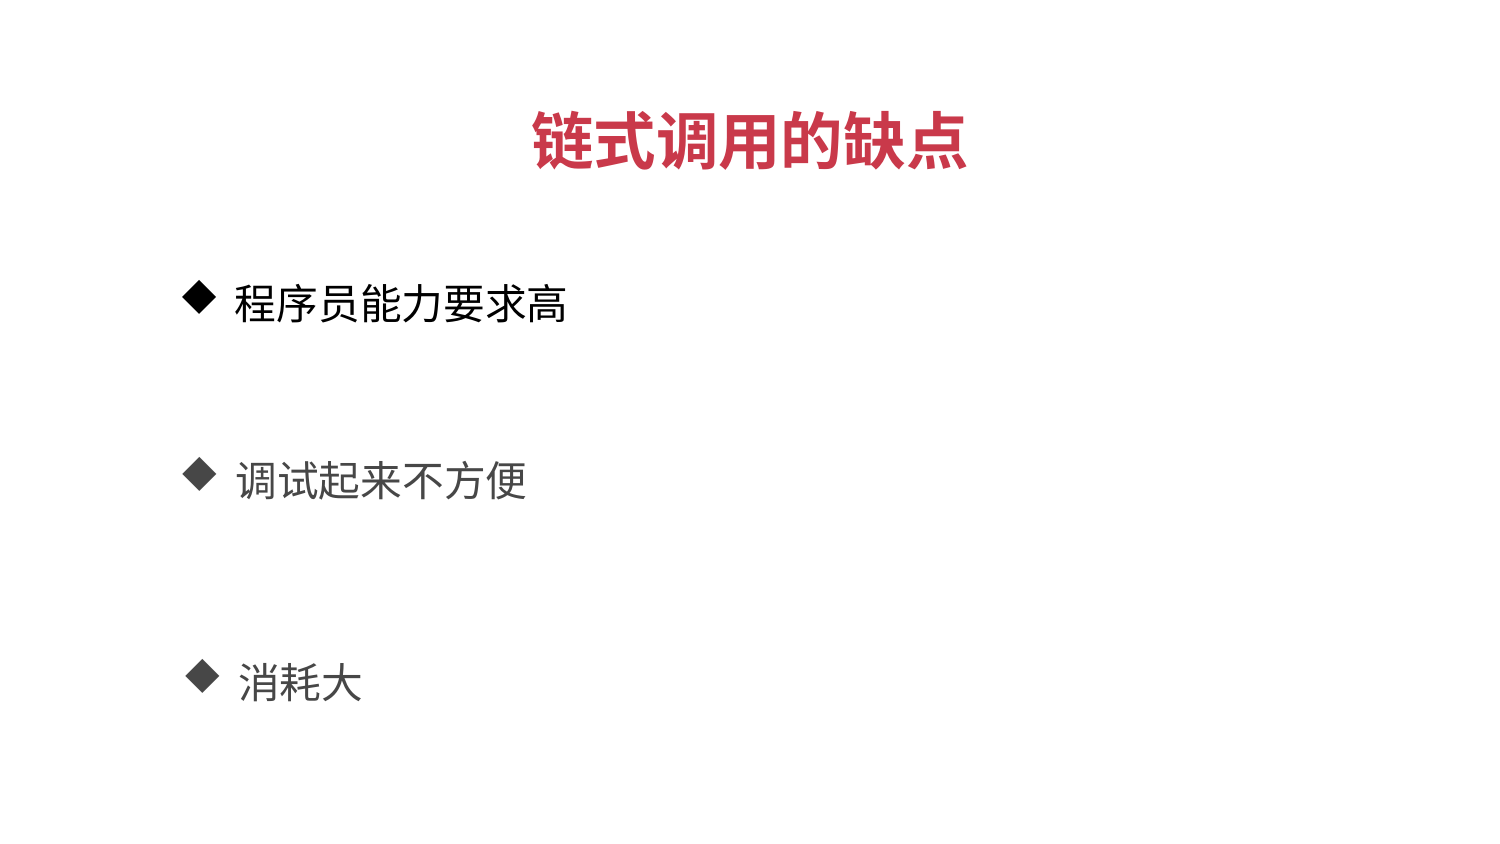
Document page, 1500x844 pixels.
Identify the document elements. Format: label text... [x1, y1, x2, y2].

text_box 调试起来不方便 [89, 447, 1495, 513]
text_box 程序员能力要求高 [88, 270, 1341, 336]
text_box 链式调用的缺点 [516, 94, 984, 185]
text_box 消耗大 [91, 649, 1497, 715]
